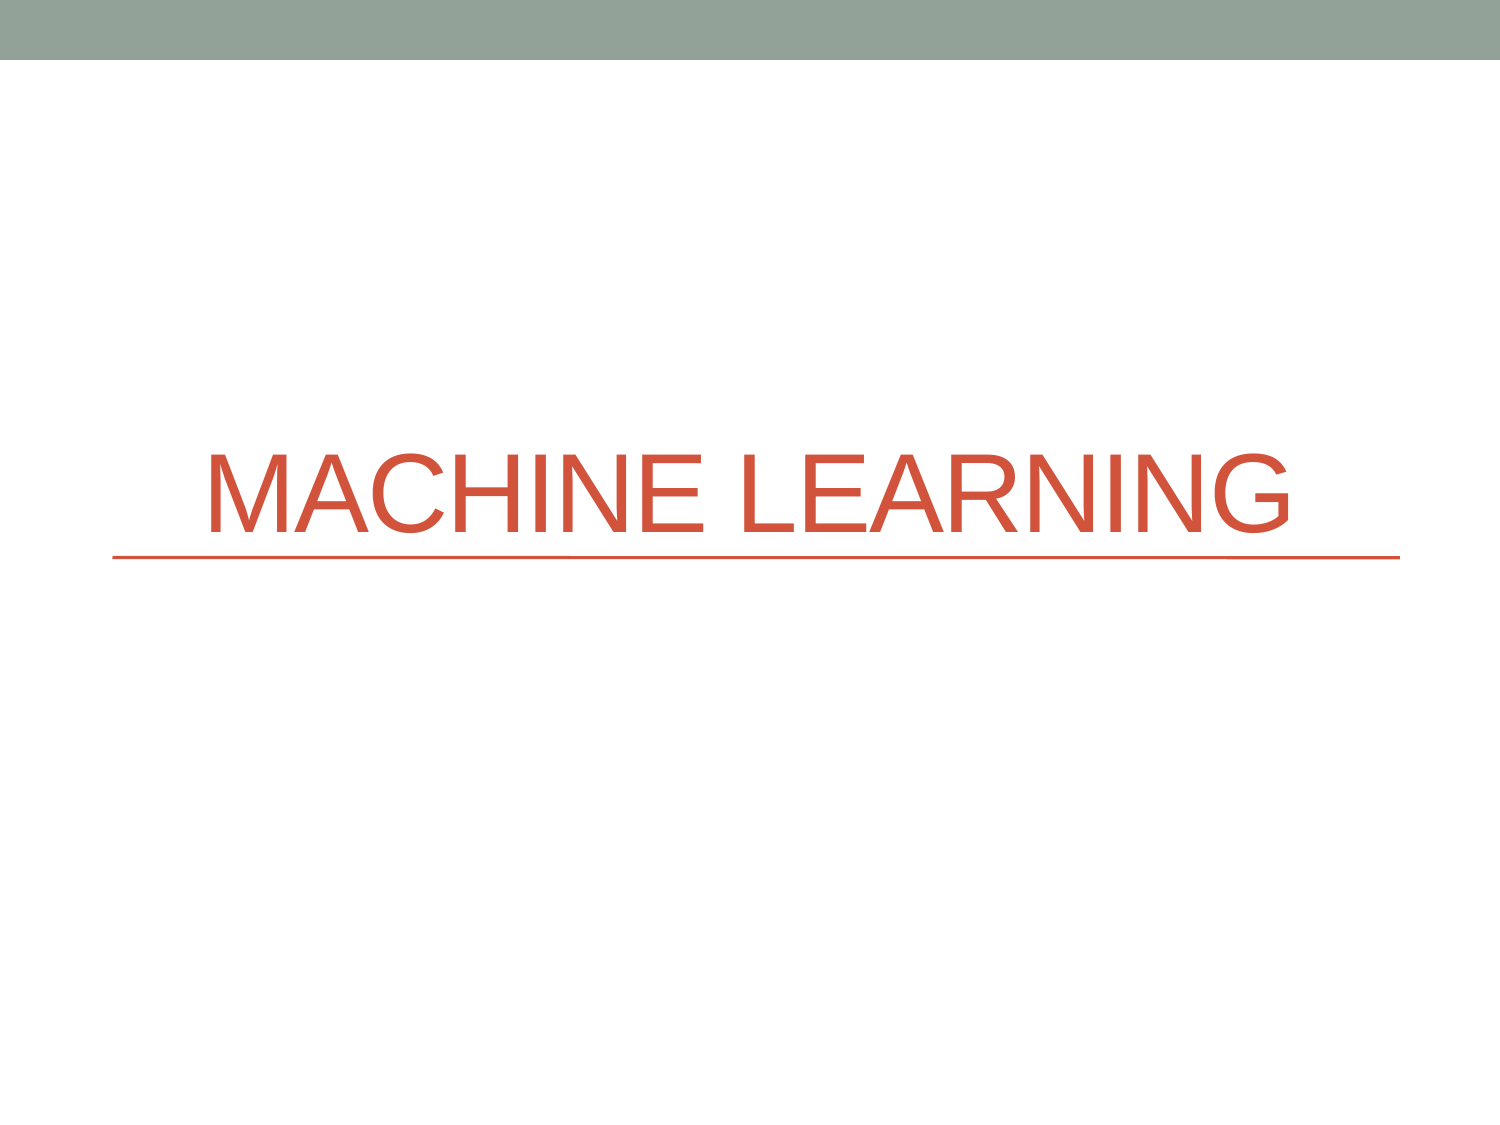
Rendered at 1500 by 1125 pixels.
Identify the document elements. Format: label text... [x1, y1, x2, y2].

title Machine Learning [187, 411, 1425, 563]
